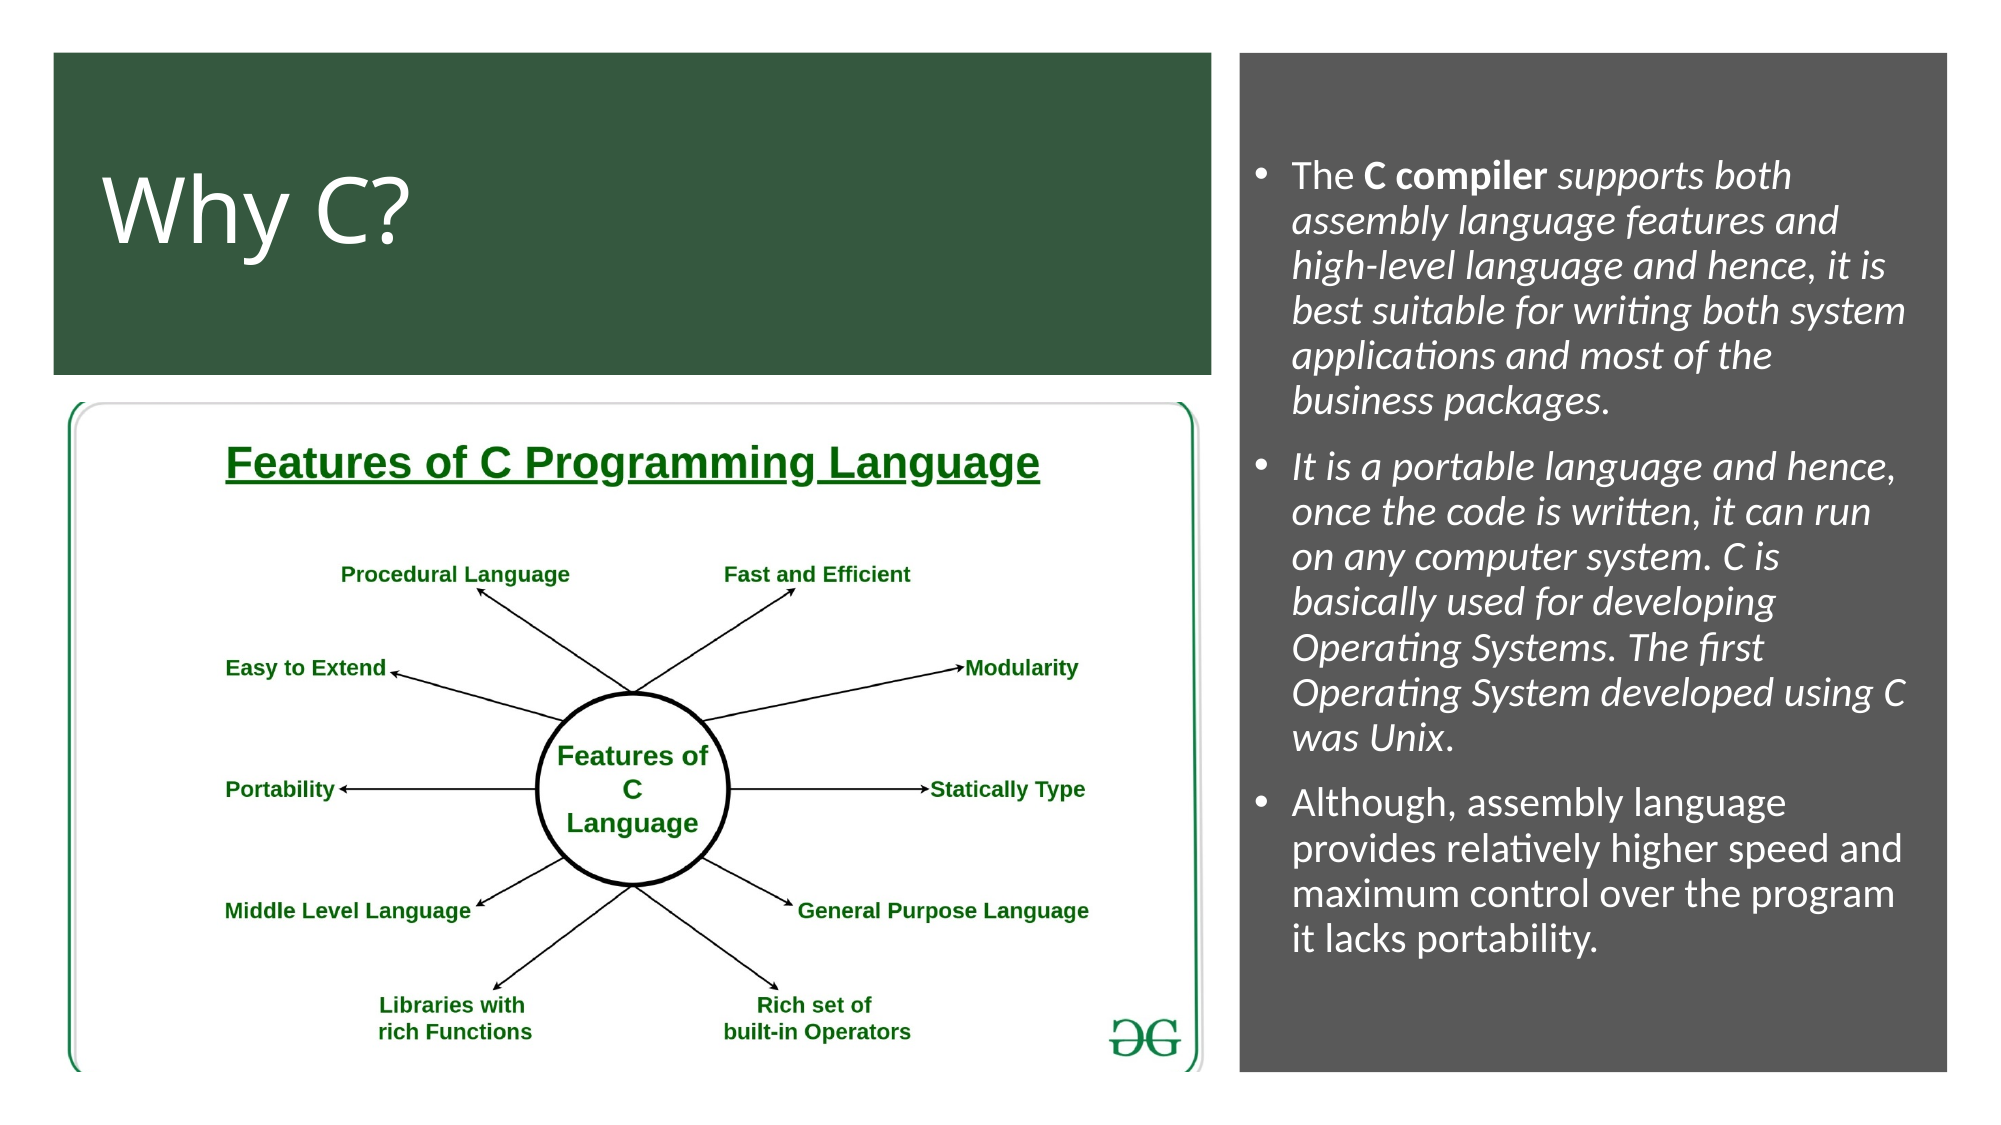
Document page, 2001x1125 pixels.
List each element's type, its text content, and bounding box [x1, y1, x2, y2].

title Why C? [85, 80, 1168, 348]
text_box [53, 52, 1212, 376]
picture [53, 402, 1212, 1072]
list The C compiler supports both assembly language features and high-level language and hence, it is best suitable for writing both system applications and most of the business packages. It is a portable language and hence, once the code is written, it can run on any computer system. C is basically used for developing Operating Systems. The first Operating System developed using C was Unix. Although, assembly language provides relatively higher speed and maximum control over the program it lacks portability. [1239, 48, 1937, 1067]
text_box [1239, 52, 1948, 1073]
